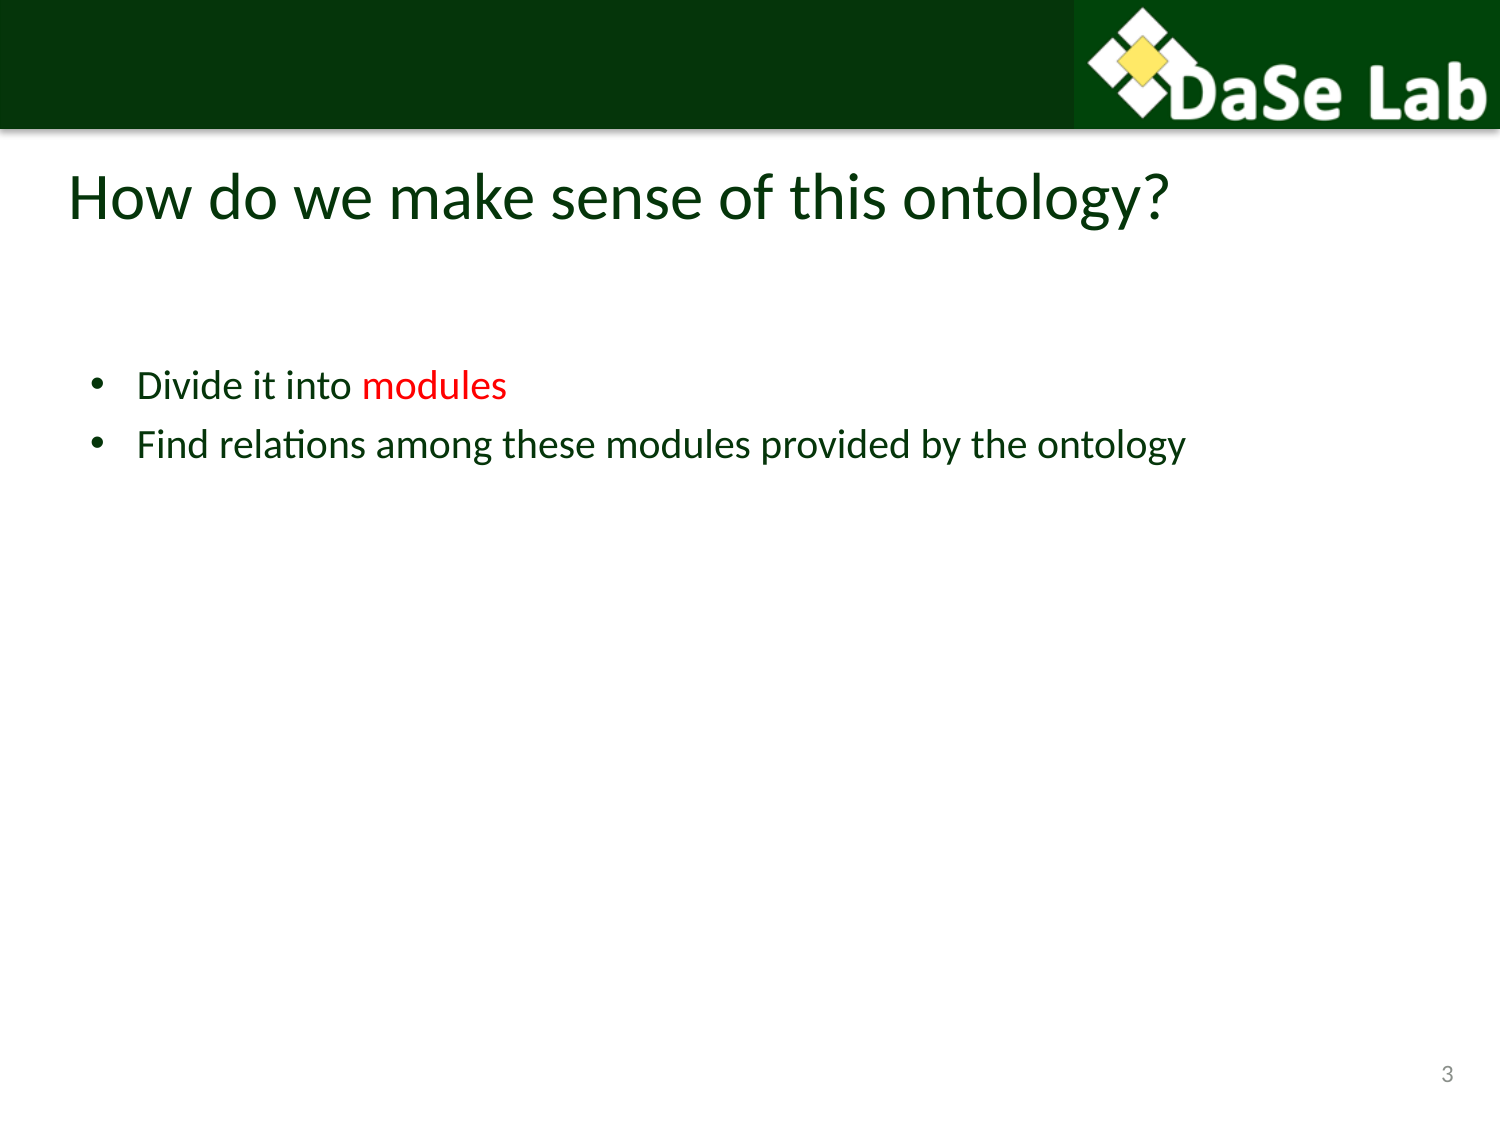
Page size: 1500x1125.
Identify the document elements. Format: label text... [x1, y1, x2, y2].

slide_number 3 [1327, 1042, 1469, 1103]
picture [1074, 0, 1500, 129]
title How do we make sense of this ontology? [53, 128, 1469, 258]
list Divide it into modules Find relations among these modules provided by the ontology [0, 292, 1416, 965]
